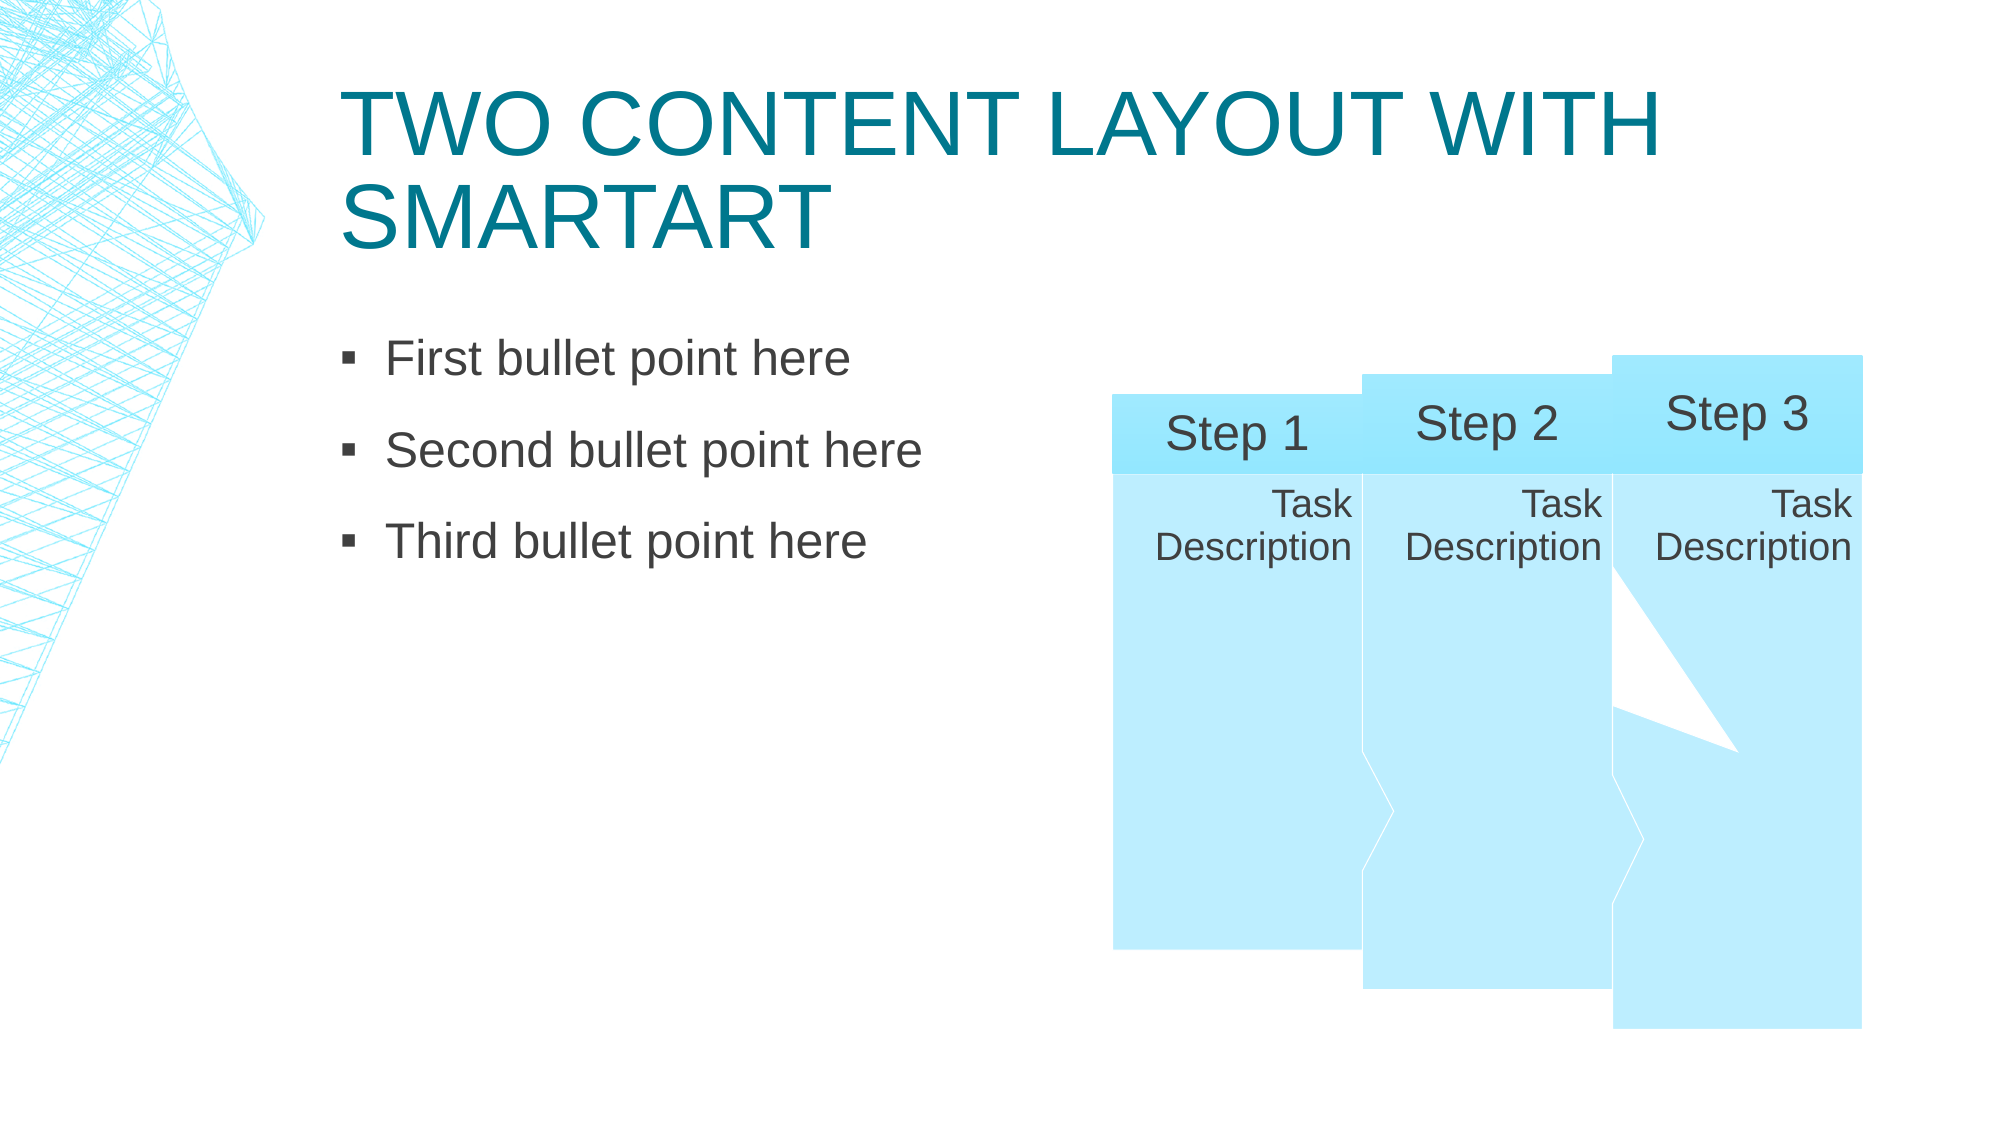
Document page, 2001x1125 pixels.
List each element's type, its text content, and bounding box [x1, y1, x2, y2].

title Two content layout with SmartArt [324, 62, 1863, 275]
list First bullet point here Second bullet point here Third bullet point here [324, 324, 1075, 1060]
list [1112, 324, 1863, 1060]
picture [0, 0, 2001, 1125]
